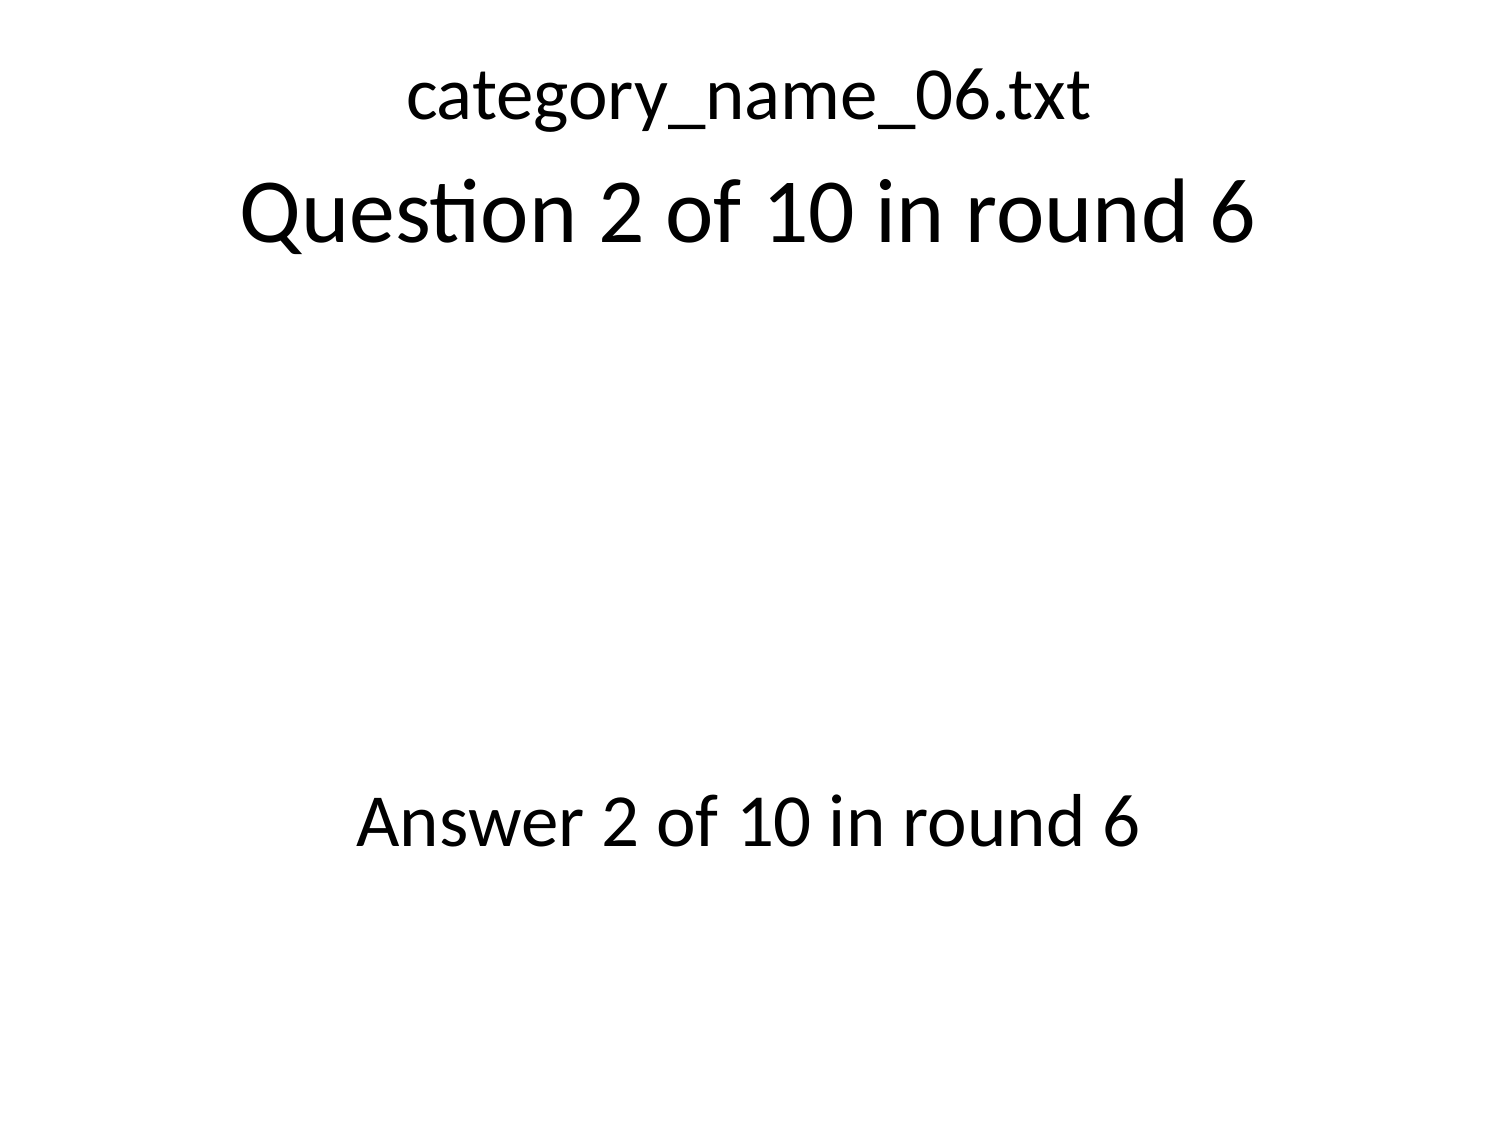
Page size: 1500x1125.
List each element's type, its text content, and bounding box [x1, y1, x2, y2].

text_box category_name_06.txt [35, 37, 1463, 143]
text_box Question 2 of 10 in round 6 [35, 143, 1463, 764]
text_box Answer 2 of 10 in round 6 [35, 764, 1463, 921]
